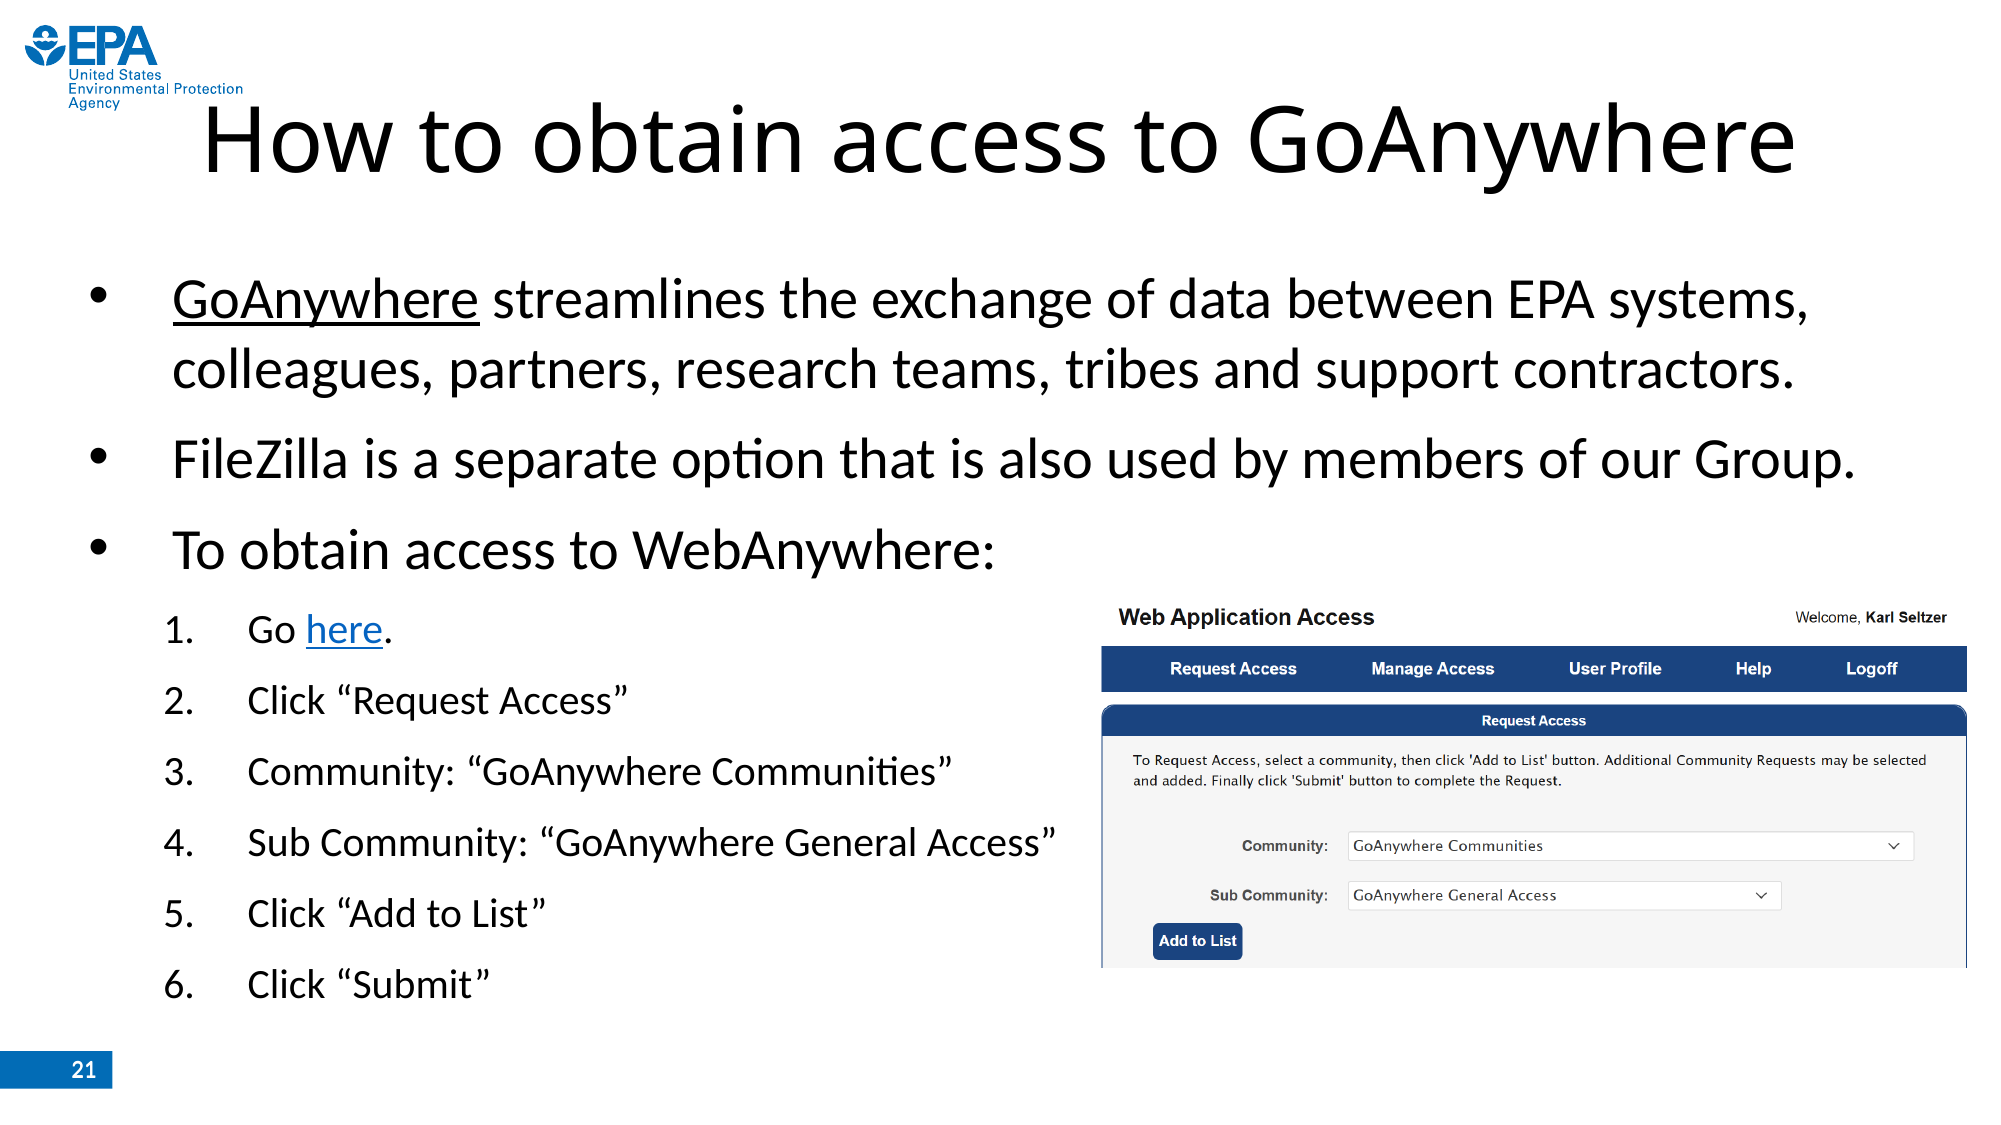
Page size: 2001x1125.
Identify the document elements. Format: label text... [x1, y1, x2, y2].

picture [1100, 597, 1971, 968]
text_box GoAnywhere streamlines the exchange of data between EPA systems, colleagues, partners, research teams, tribes and support contractors. FileZilla is a separate option that is also used by members of our Group. To obtain access to WebAnywhere: Go here. Click “Request Access” Community: “GoAnywhere Communities” Sub Community: “GoAnywhere General Access” Click “Add to List” Click “Submit” [73, 252, 1906, 1015]
title How to obtain access to GoAnywhere [137, 73, 1863, 212]
slide_number 21 [35, 1037, 112, 1098]
